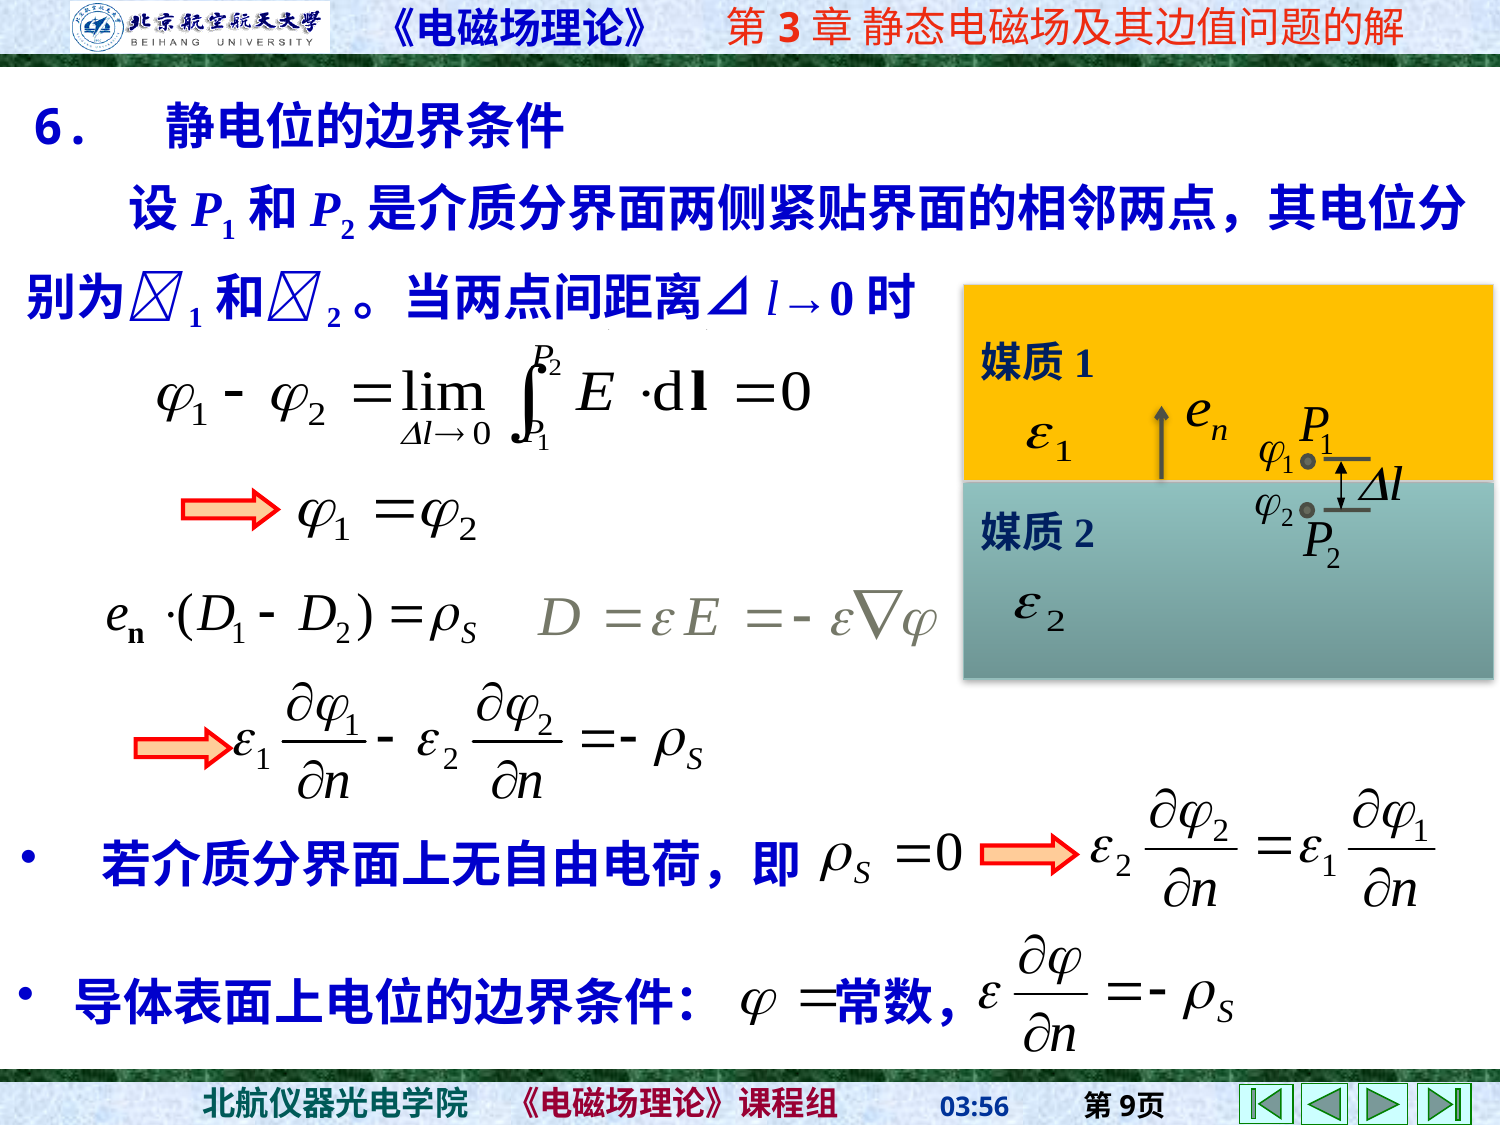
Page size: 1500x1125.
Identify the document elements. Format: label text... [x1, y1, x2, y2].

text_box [135, 668, 715, 811]
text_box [147, 329, 822, 464]
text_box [97, 568, 953, 660]
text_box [809, 814, 976, 898]
text_box [982, 836, 1075, 873]
text_box 若介质分界面上无自由电荷，即 [5, 819, 805, 901]
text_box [732, 919, 1248, 1065]
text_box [1080, 773, 1445, 919]
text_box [963, 284, 1494, 680]
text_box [288, 467, 491, 551]
picture [0, 1069, 1500, 1125]
list 6. 静电位的边界条件 [18, 69, 609, 148]
text_box 设P1和P2是介质分界面两侧紧贴界面的相邻两点，其电位分别为1和2。当两点间距离⊿l→0时 [11, 148, 1483, 341]
picture [0, 0, 1500, 67]
text_box [183, 491, 278, 528]
text_box 导体表面上电位的边界条件： [17, 952, 727, 1030]
